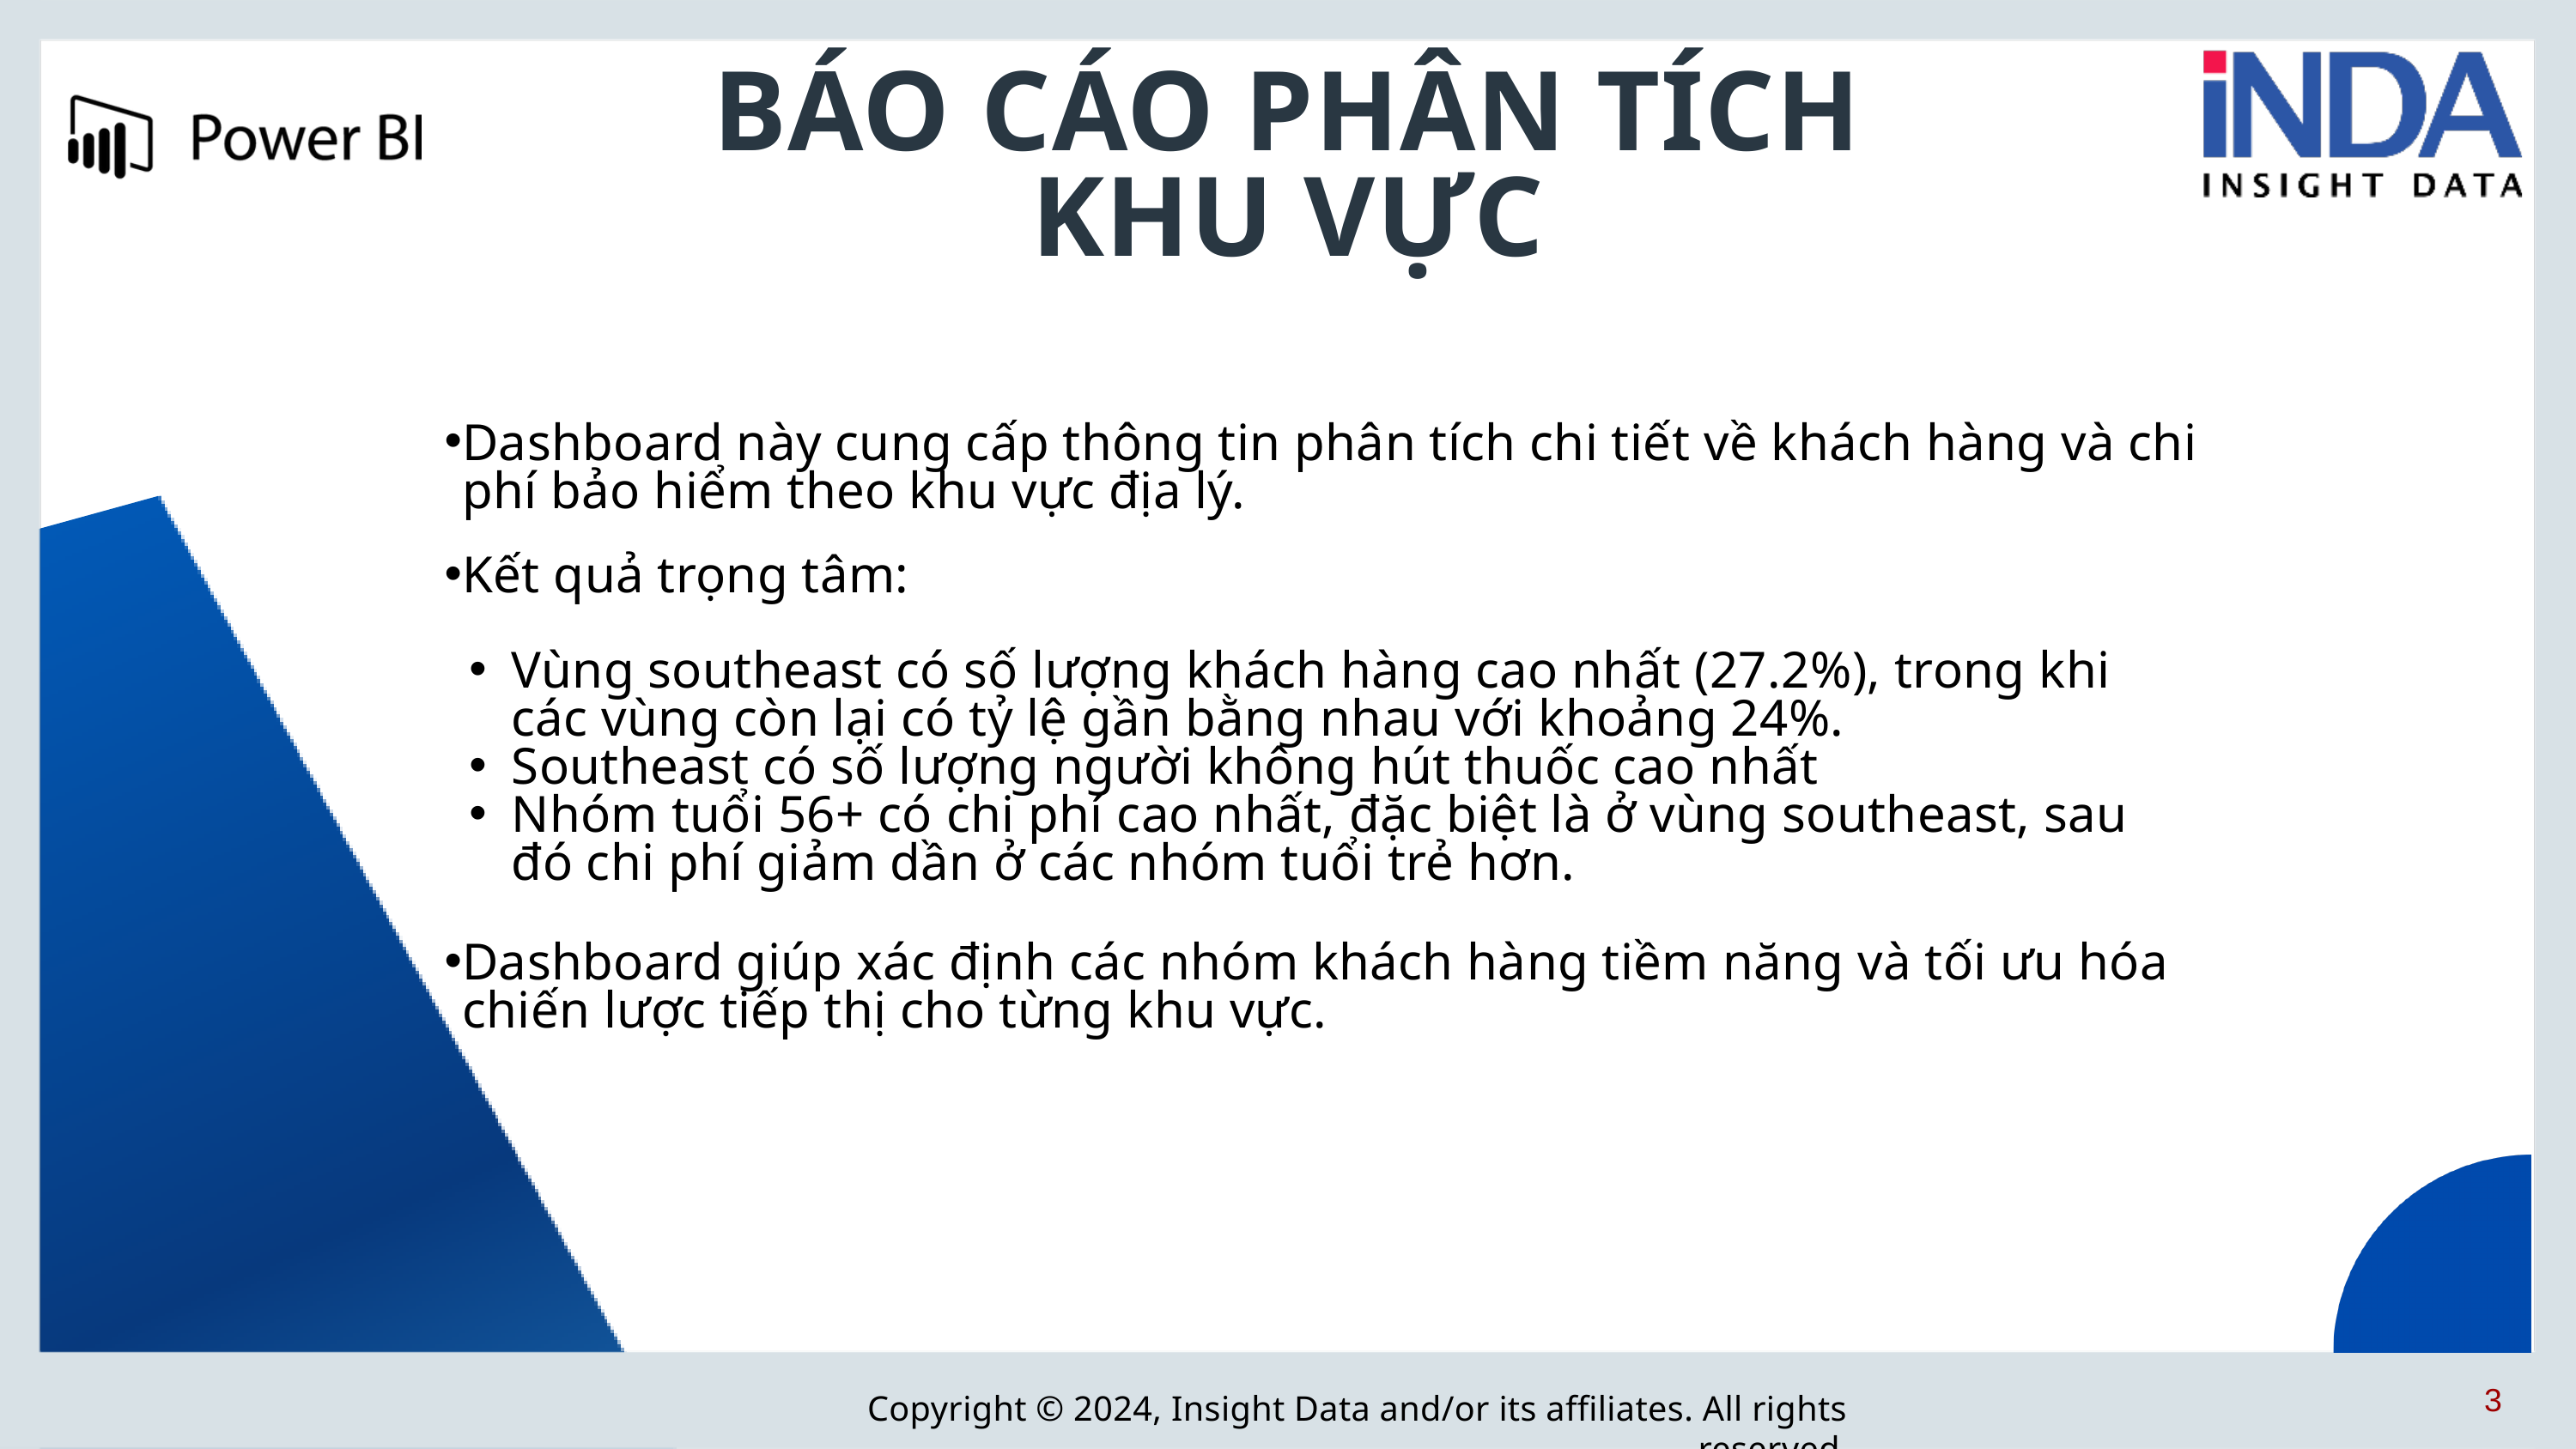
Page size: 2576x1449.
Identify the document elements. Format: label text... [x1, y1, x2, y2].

text_box Dashboard giúp xác định các nhóm khách hàng tiềm năng và tối ưu hóa chiến lược tiếp thị cho từng khu vực. [426, 942, 2203, 1038]
text_box Kết quả trọng tâm: Vùng southeast có số lượng khách hàng cao nhất (27.2%), trong khi các vùng còn lại có tỷ lệ gần bằng nhau với khoảng 24%. Southeast có số lượng người không hút thuốc cao nhất Nhóm tuổi 56+ có chi phí cao nhất, đặc biệt là ở vùng southeast, sau đó chi phí giảm dần ở các nhóm tuổi trẻ hơn. [426, 555, 2203, 938]
text_box Dashboard này cung cấp thông tin phân tích chi tiết về khách hàng và chi phí bảo hiểm theo khu vực địa lý. [426, 421, 2203, 518]
text_box 3 [2431, 1379, 2502, 1419]
text_box [68, 0, 422, 314]
text_box [2202, 48, 2523, 197]
text_box BÁO CÁO PHÂN TÍCH KHU VỰC [619, 66, 1956, 278]
text_box Copyright © 2024, Insight Data and/or its affiliates. All rights reserved. [752, 1386, 1850, 1449]
text_box [0, 0, 2576, 1449]
text_box [2333, 1155, 2531, 1353]
